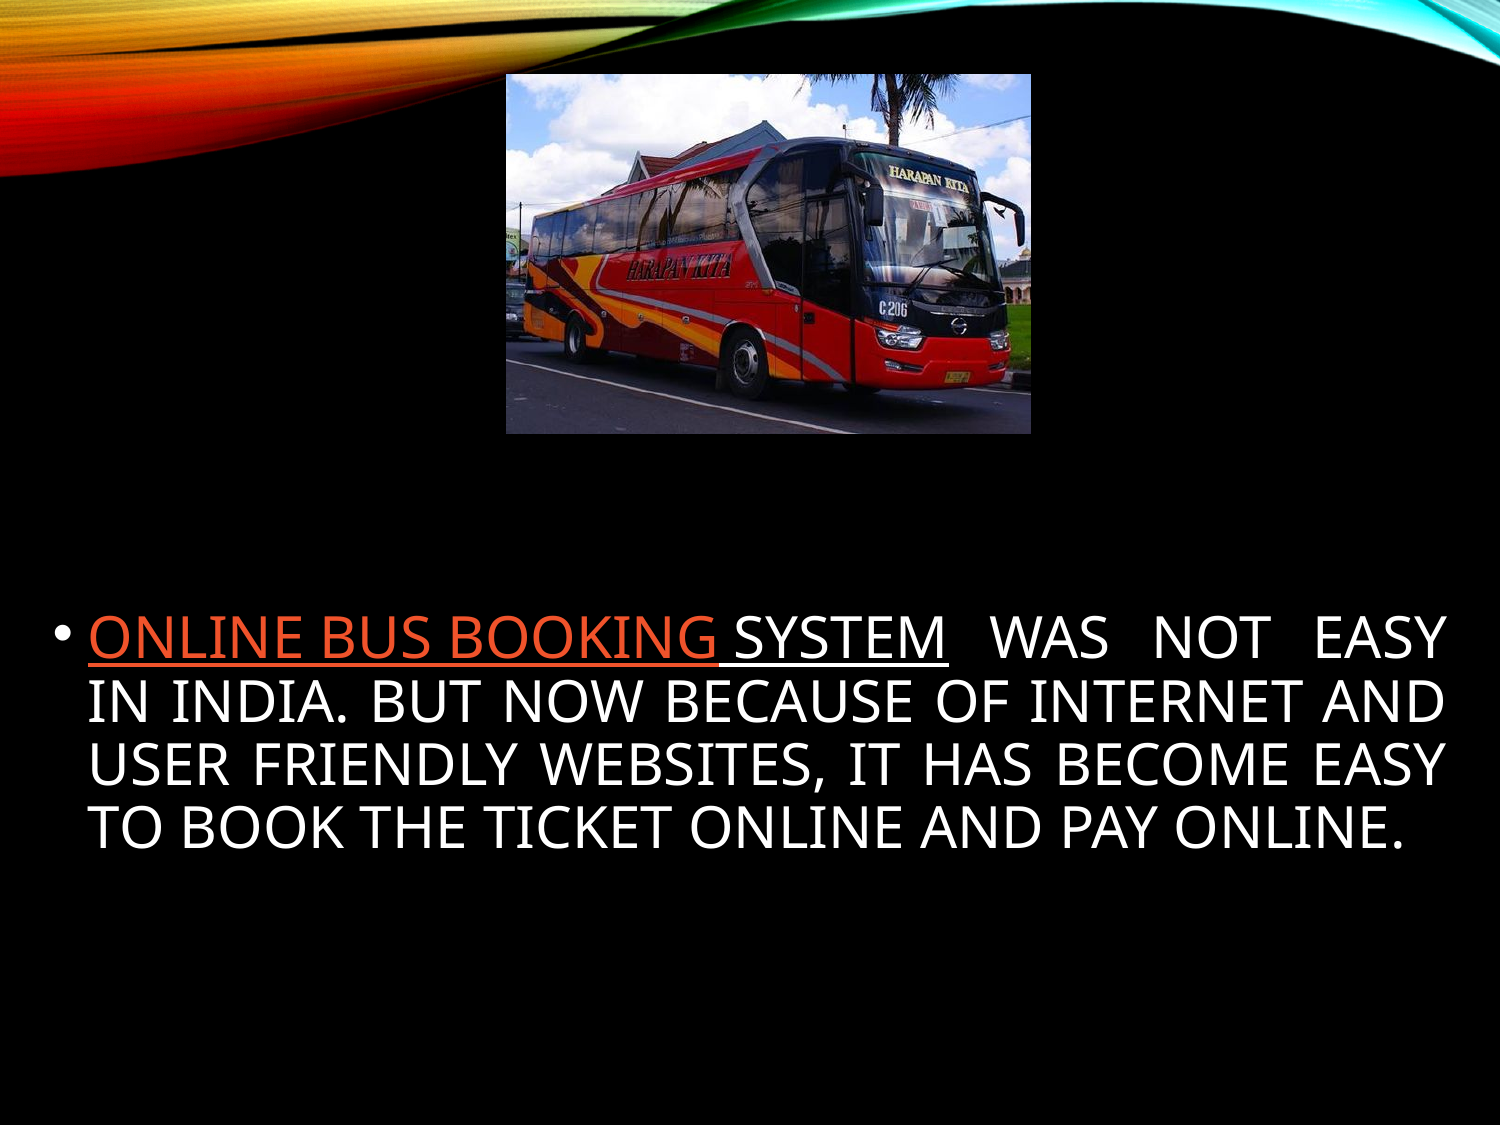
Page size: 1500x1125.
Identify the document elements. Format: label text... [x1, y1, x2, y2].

picture [0, 0, 1500, 178]
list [506, 74, 1031, 434]
title online bus BOOKINg system was not easy in india. But now because of internet AND USER FRIENDLY Websites, it has become easy to book the ticket online and pay ONLINE. [37, 462, 1463, 1000]
